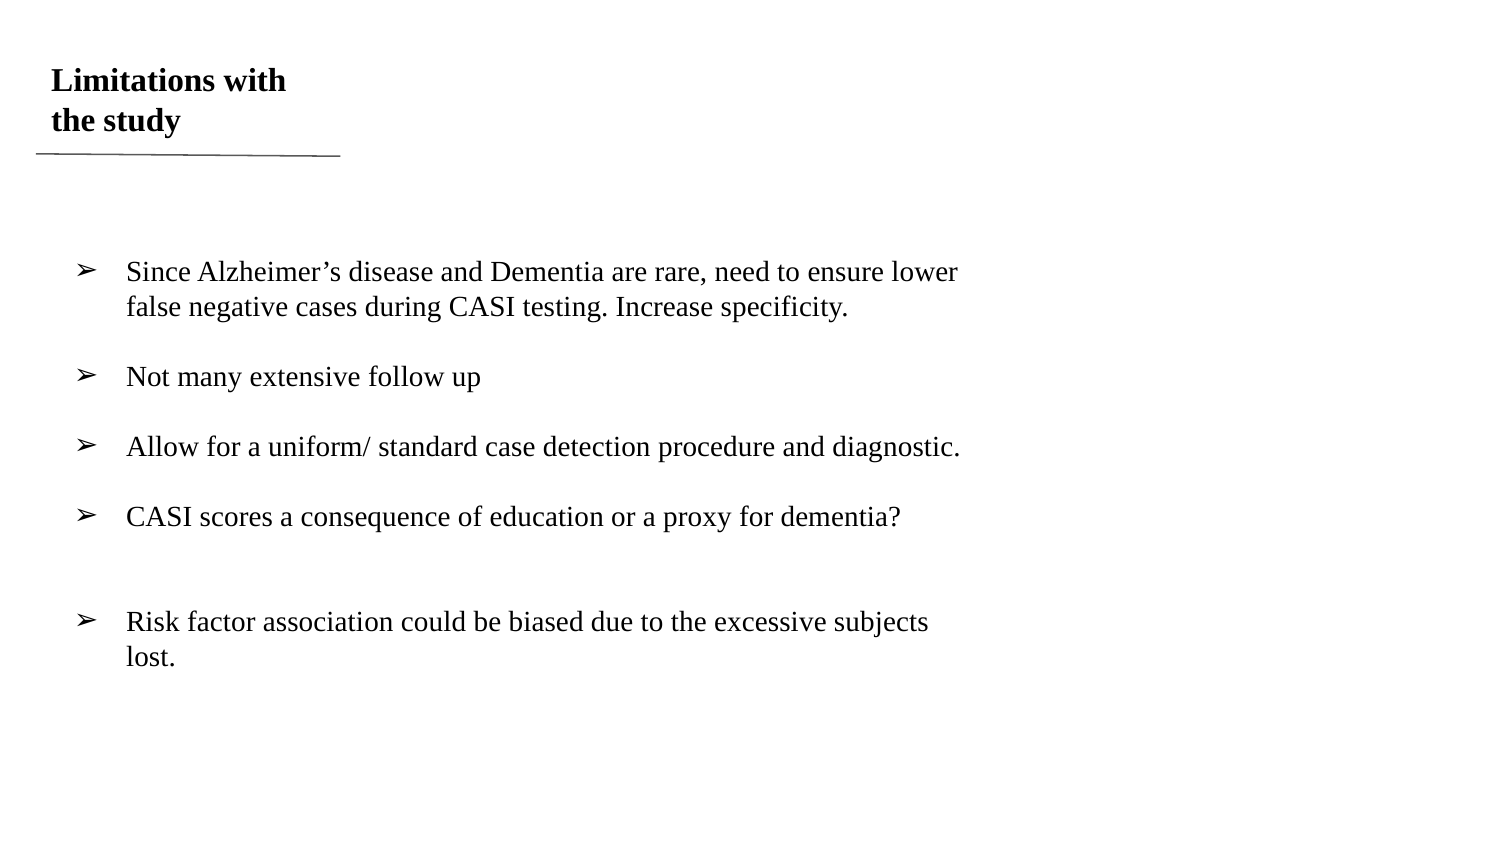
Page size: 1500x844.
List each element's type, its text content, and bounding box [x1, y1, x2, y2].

text_box Limitations with the study [35, 42, 320, 153]
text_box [35, 153, 341, 157]
text_box Since Alzheimer’s disease and Dementia are rare, need to ensure lower false negative cases during CASI testing. Increase specificity. Not many extensive follow up Allow for a uniform/ standard case detection procedure and diagnostic. CASI scores a consequence of education or a proxy for dementia? Risk factor association could be biased due to the excessive subjects lost. [35, 202, 982, 687]
